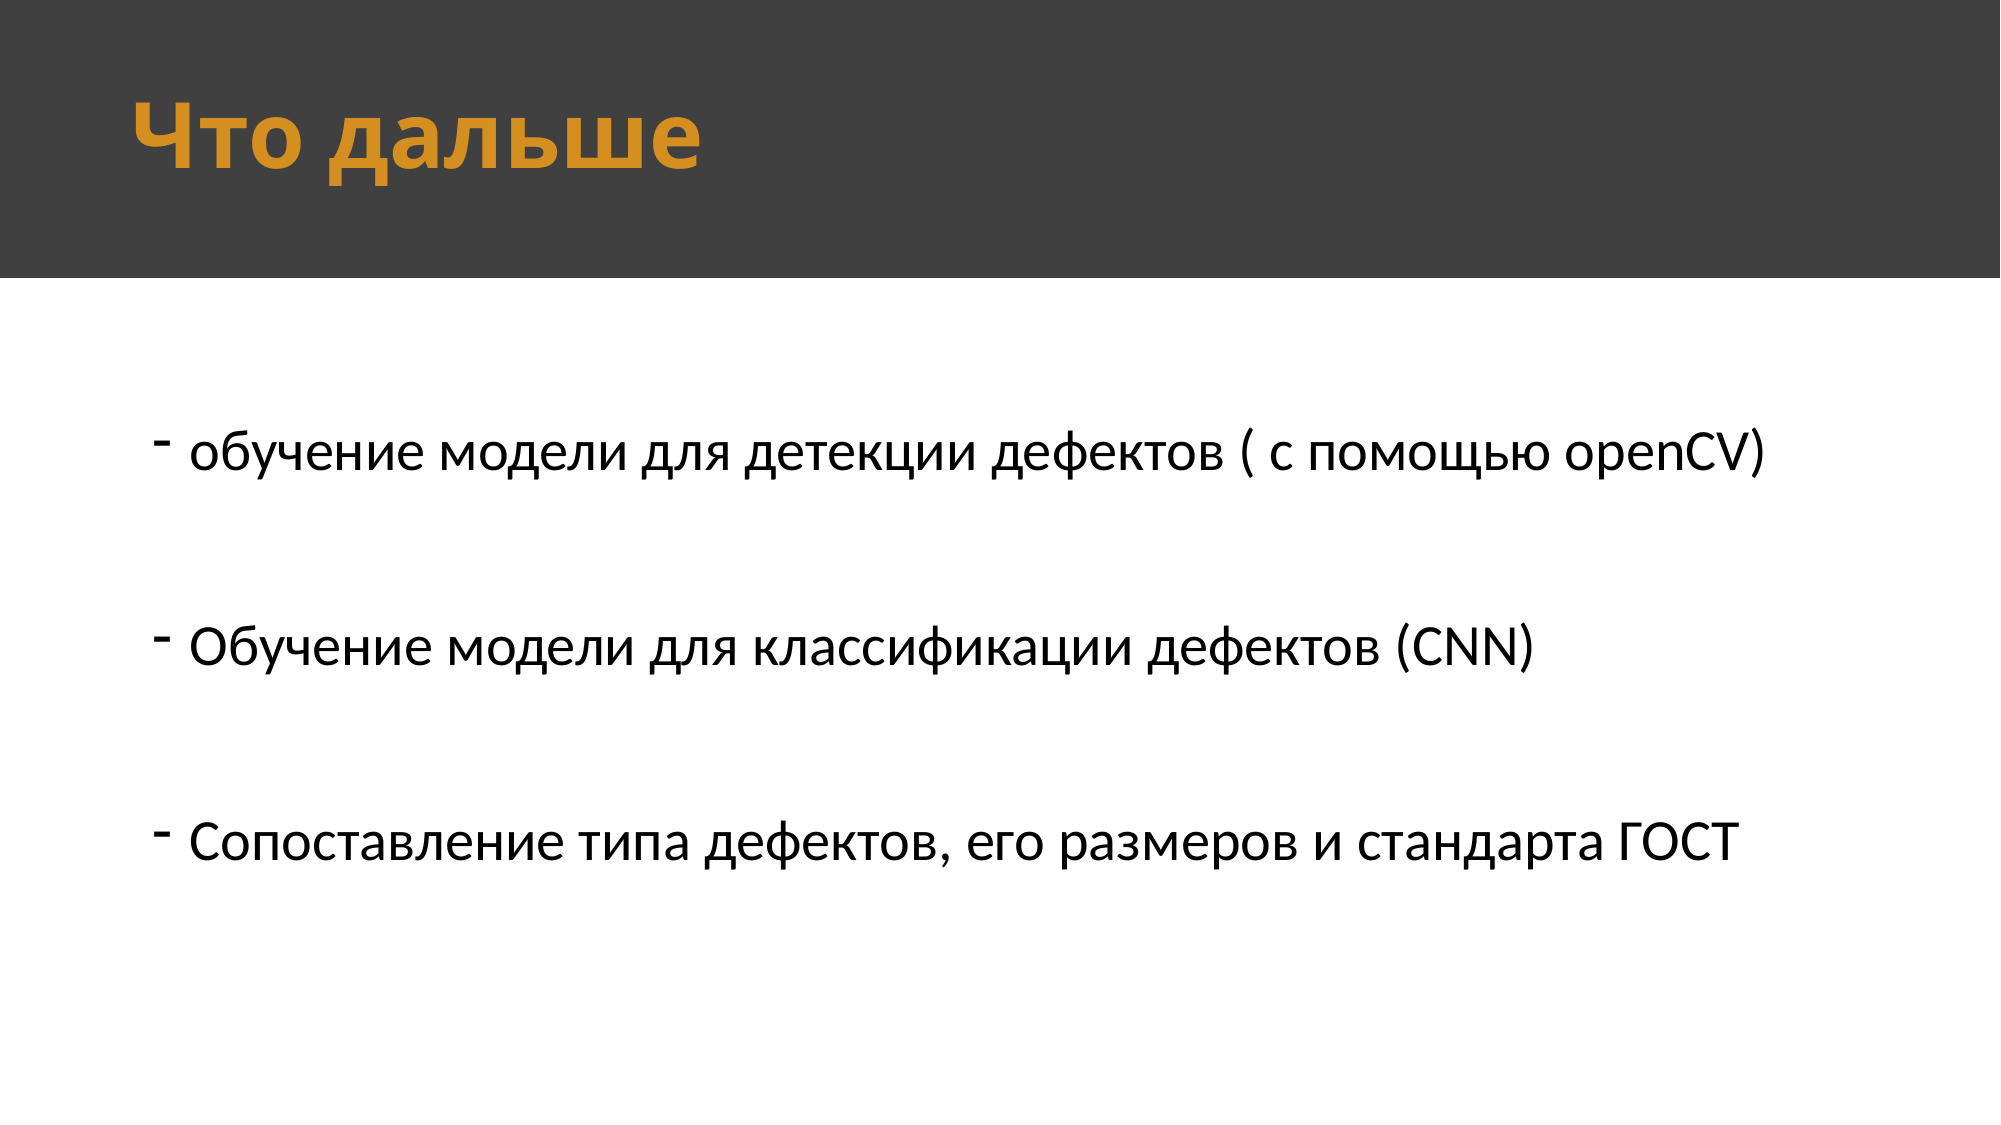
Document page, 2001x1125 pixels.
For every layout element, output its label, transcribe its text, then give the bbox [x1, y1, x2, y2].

list обучение модели для детекции дефектов ( с помощью openCV) Обучение модели для классификации дефектов (CNN) Сопоставление типа дефектов, его размеров и стандарта ГОСТ [137, 299, 1863, 1014]
title Что дальше [116, 29, 1842, 248]
text_box [0, 0, 2000, 278]
